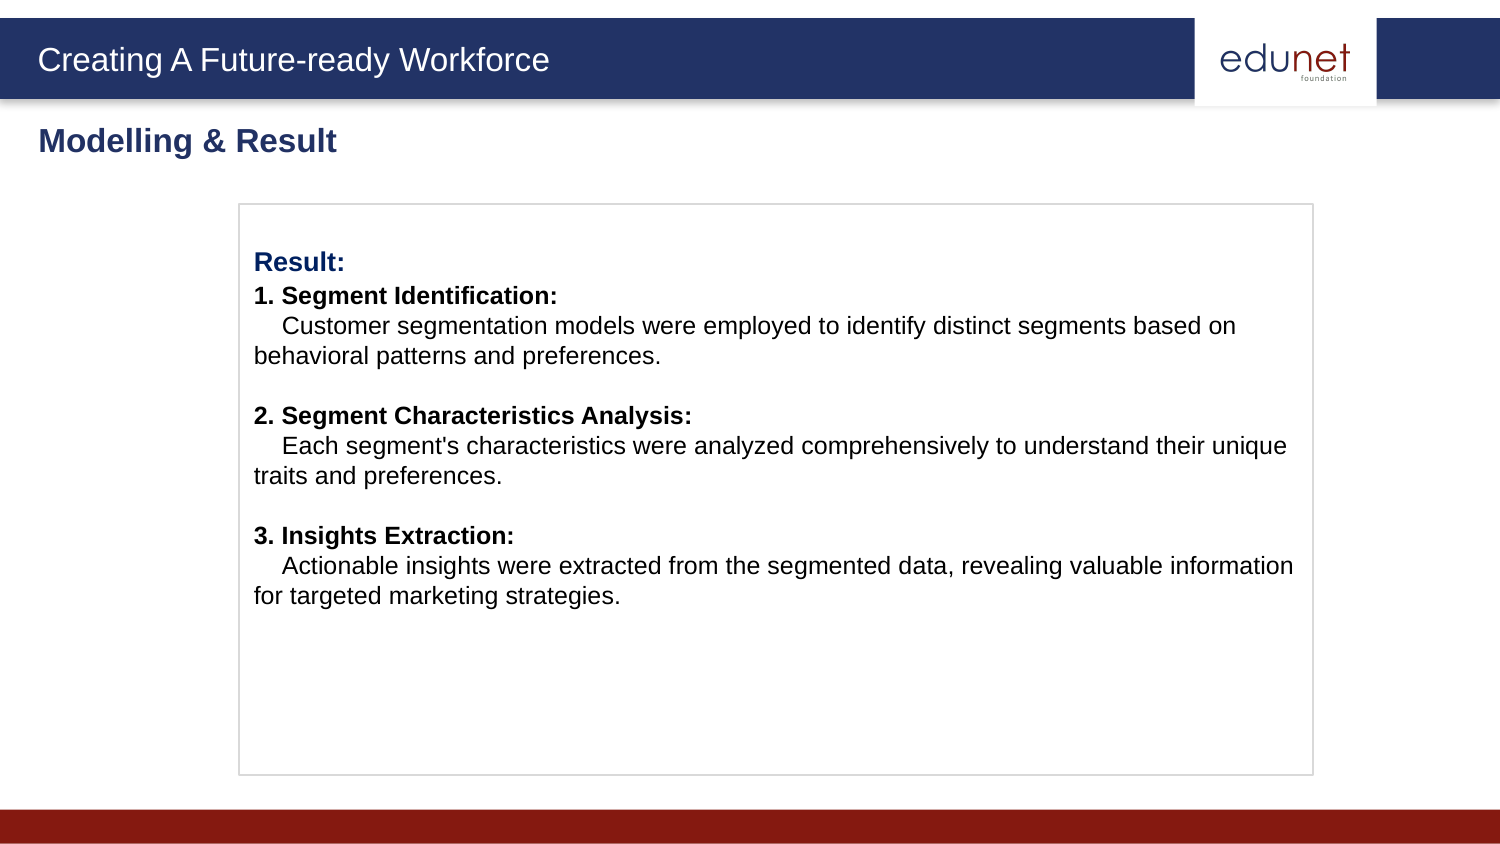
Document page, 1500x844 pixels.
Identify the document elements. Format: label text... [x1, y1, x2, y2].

picture [1215, 38, 1356, 86]
text_box Result: 1. Segment Identification: Customer segmentation models were employed to identify distinct segments based on behavioral patterns and preferences. 2. Segment Characteristics Analysis: Each segment's characteristics were analyzed comprehensively to understand their unique traits and preferences. 3. Insights Extraction: Actionable insights were extracted from the segmented data, revealing valuable information for targeted marketing strategies. [239, 203, 1314, 787]
text_box Modelling & Result [23, 112, 750, 167]
